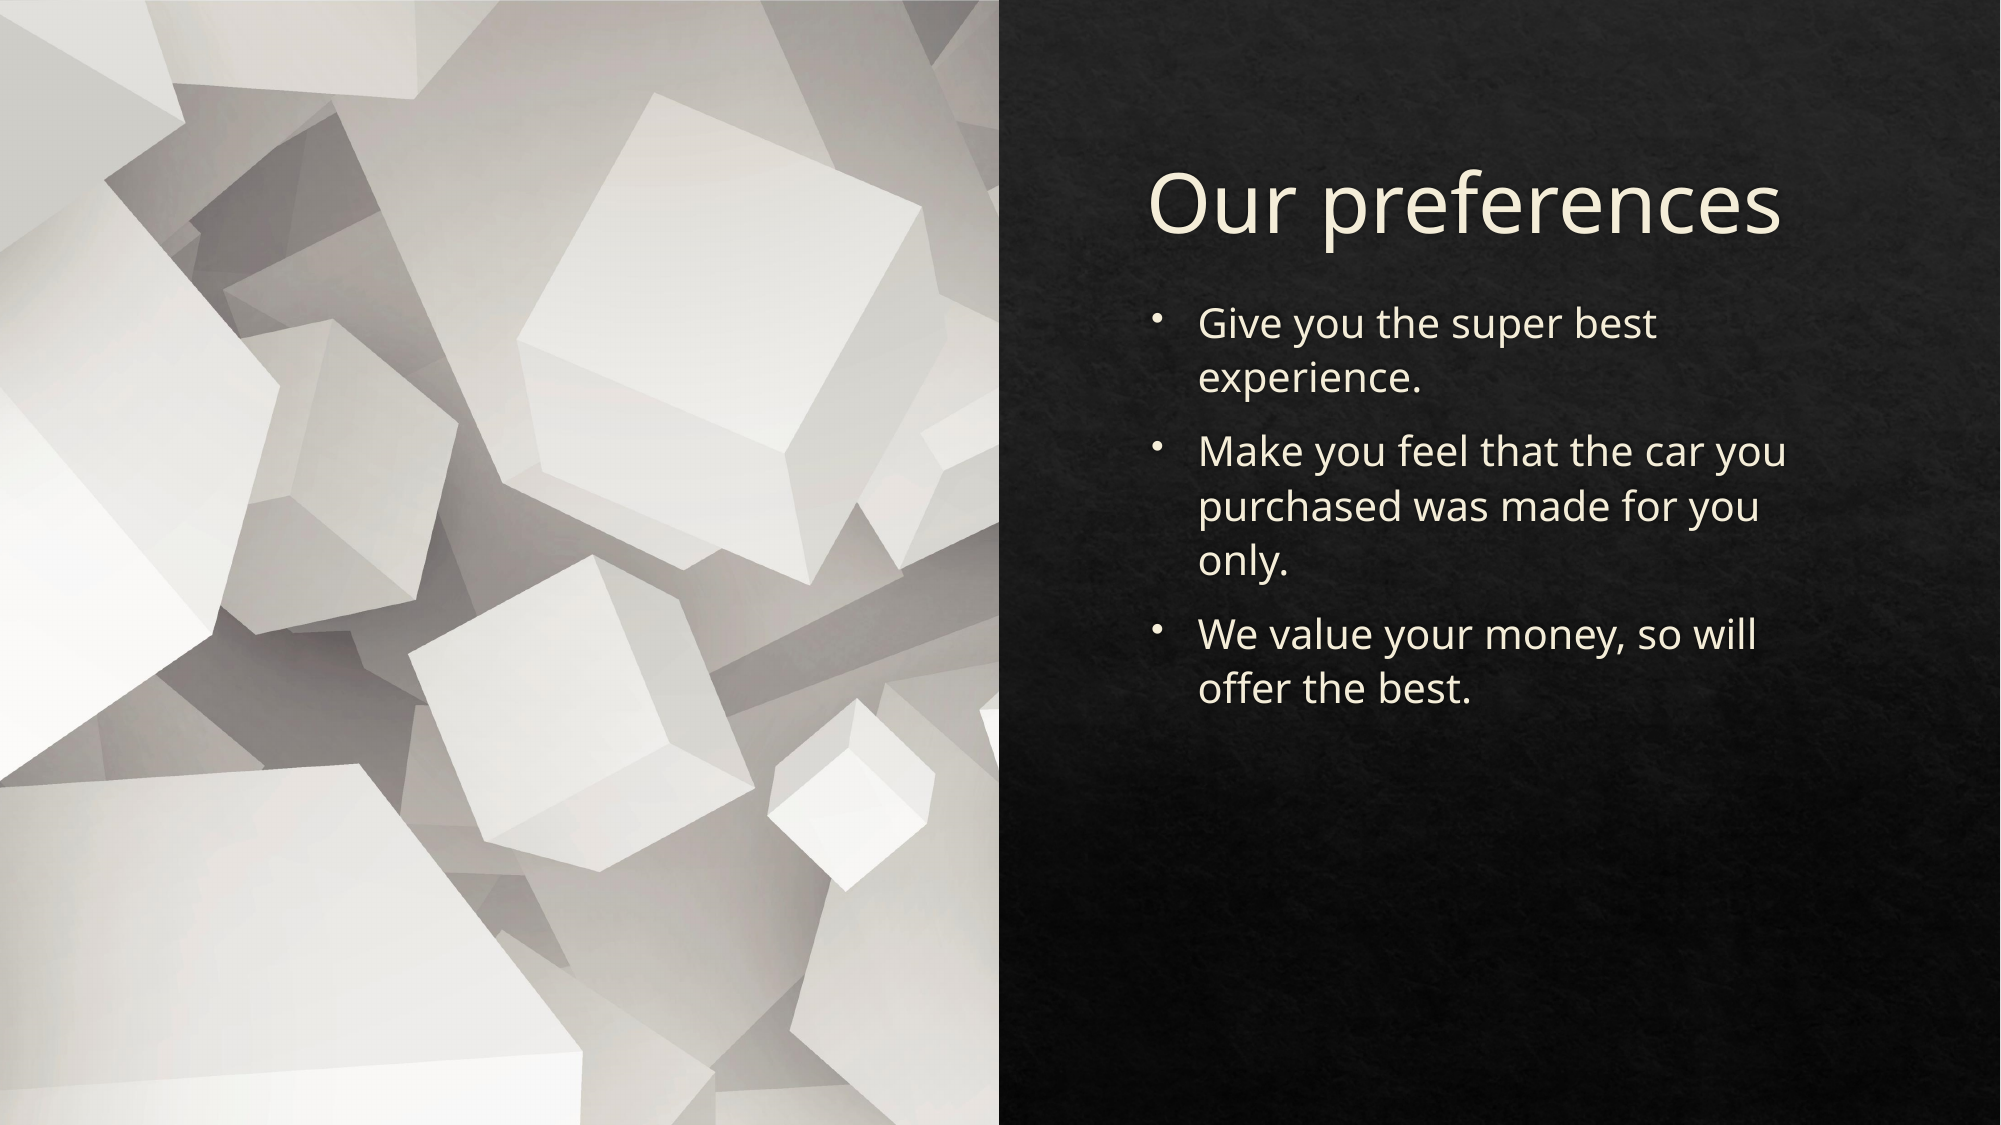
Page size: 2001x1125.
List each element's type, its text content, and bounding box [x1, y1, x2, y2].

picture [0, 0, 999, 1125]
list Give you the super best experience. Make you feel that the car you purchased was made for you only. We value your money, so will offer the best. [1131, 284, 1855, 724]
title Our preferences [1131, 99, 1877, 260]
